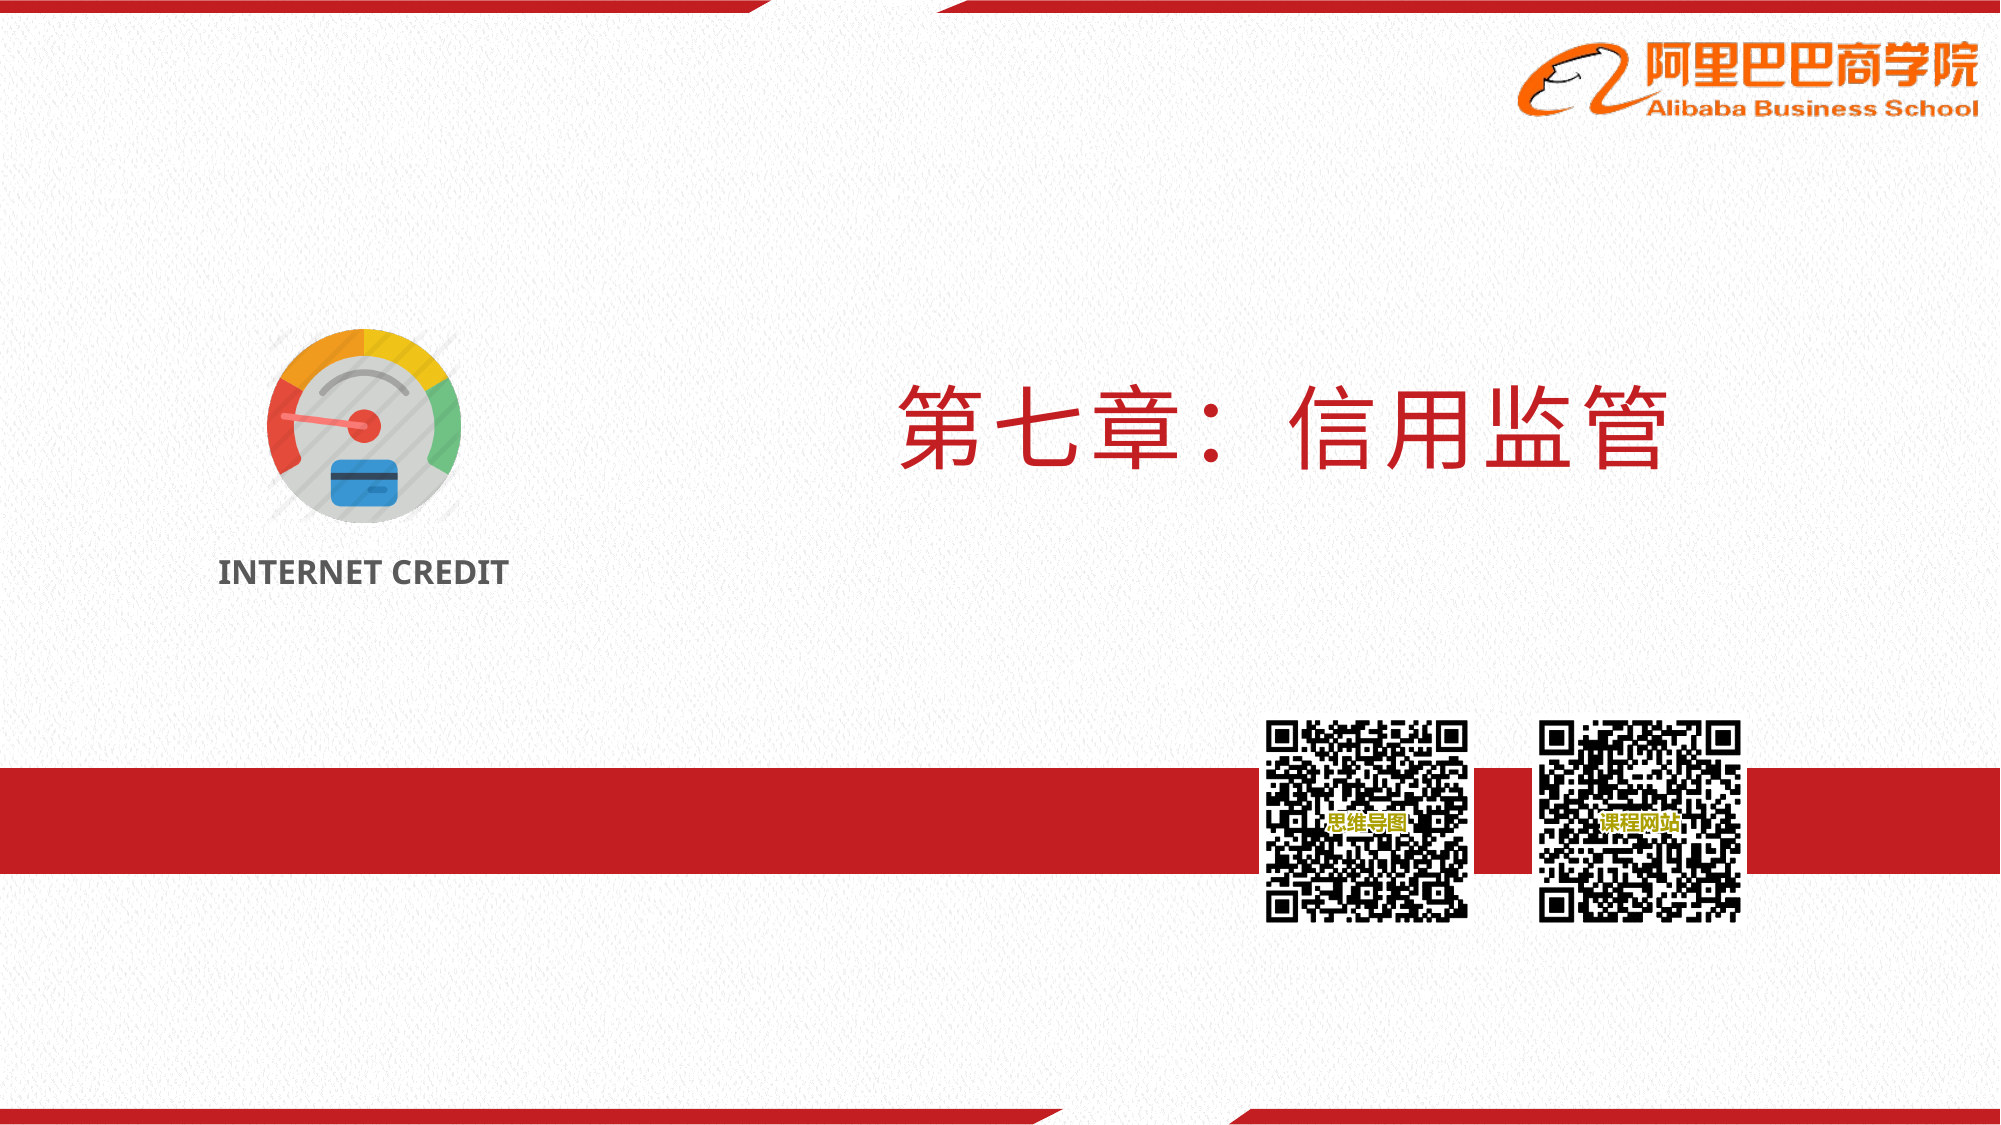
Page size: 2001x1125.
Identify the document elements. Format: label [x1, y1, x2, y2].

picture [0, 713, 2000, 929]
picture [1483, 12, 2000, 151]
picture [267, 329, 462, 523]
text_box [0, 874, 2000, 1125]
text_box [0, 0, 2000, 768]
